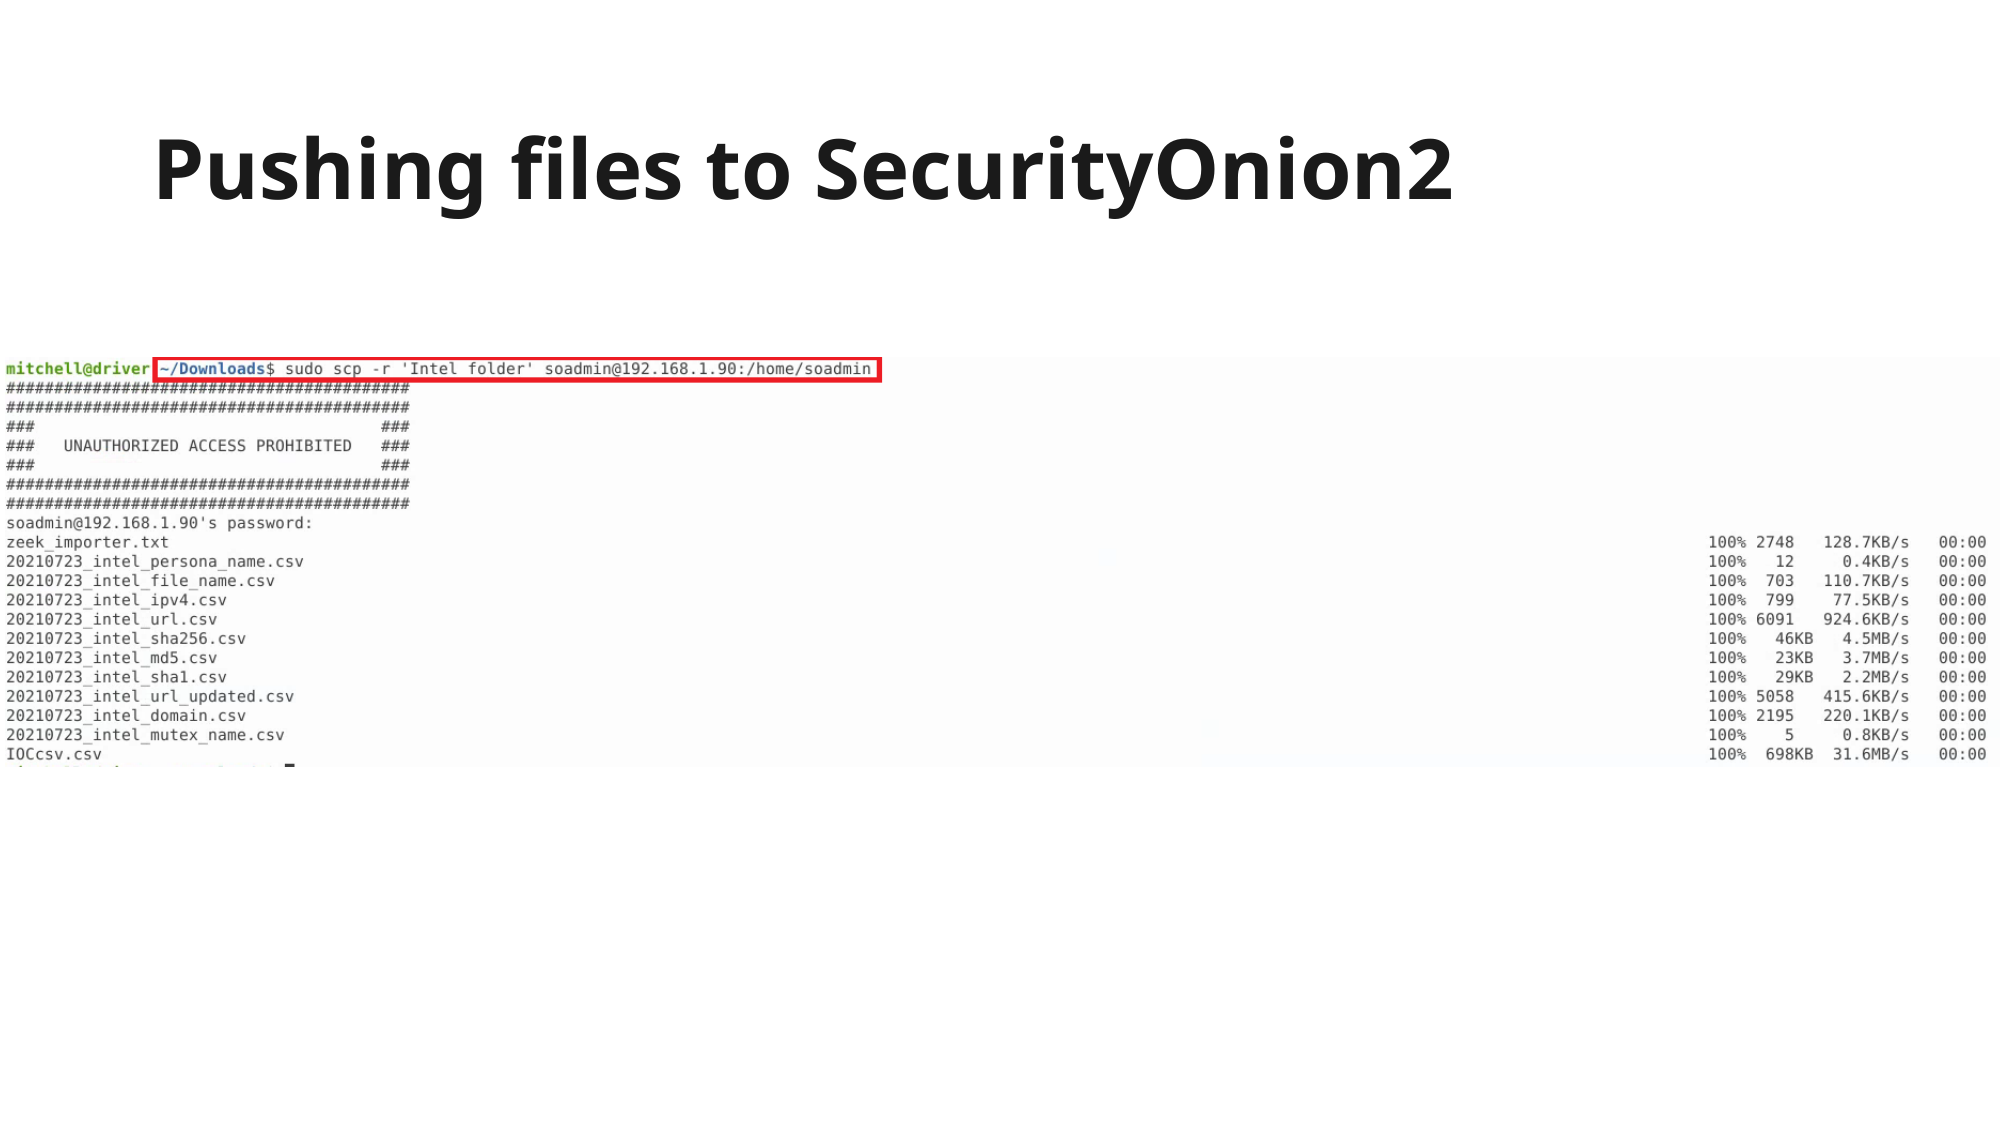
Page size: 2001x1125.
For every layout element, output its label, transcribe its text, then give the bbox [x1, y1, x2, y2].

title Pushing files to SecurityOnion2 [137, 59, 1863, 278]
picture [5, 357, 2000, 768]
